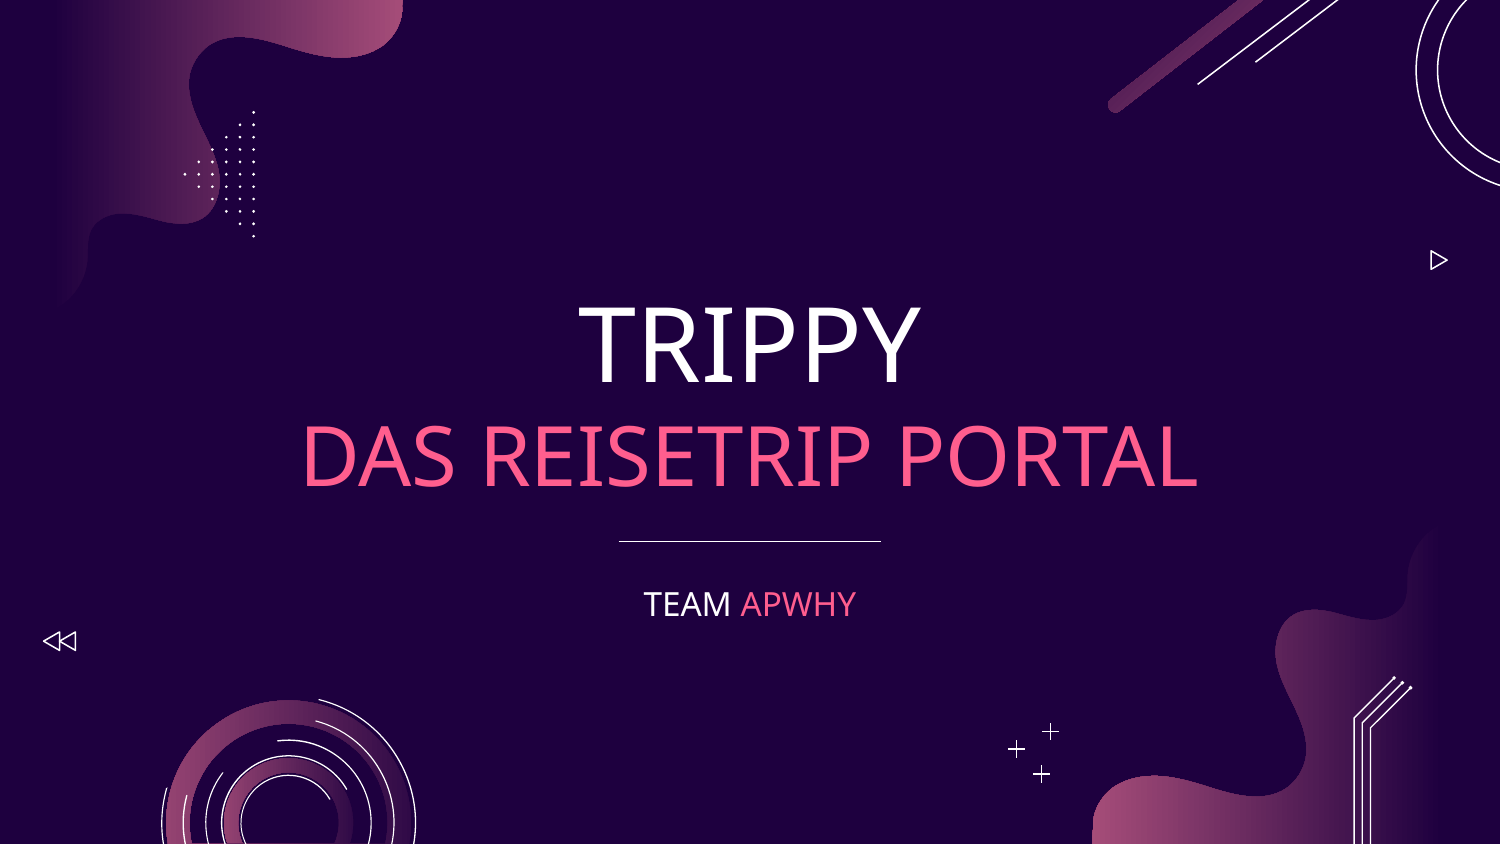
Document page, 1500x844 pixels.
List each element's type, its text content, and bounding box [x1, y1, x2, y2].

title TRIPPY DAS REISETRIP PORTAL [99, 263, 1400, 517]
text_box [183, 110, 256, 238]
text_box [1007, 722, 1060, 784]
subtitle TEAM APWHY [348, 562, 1152, 638]
